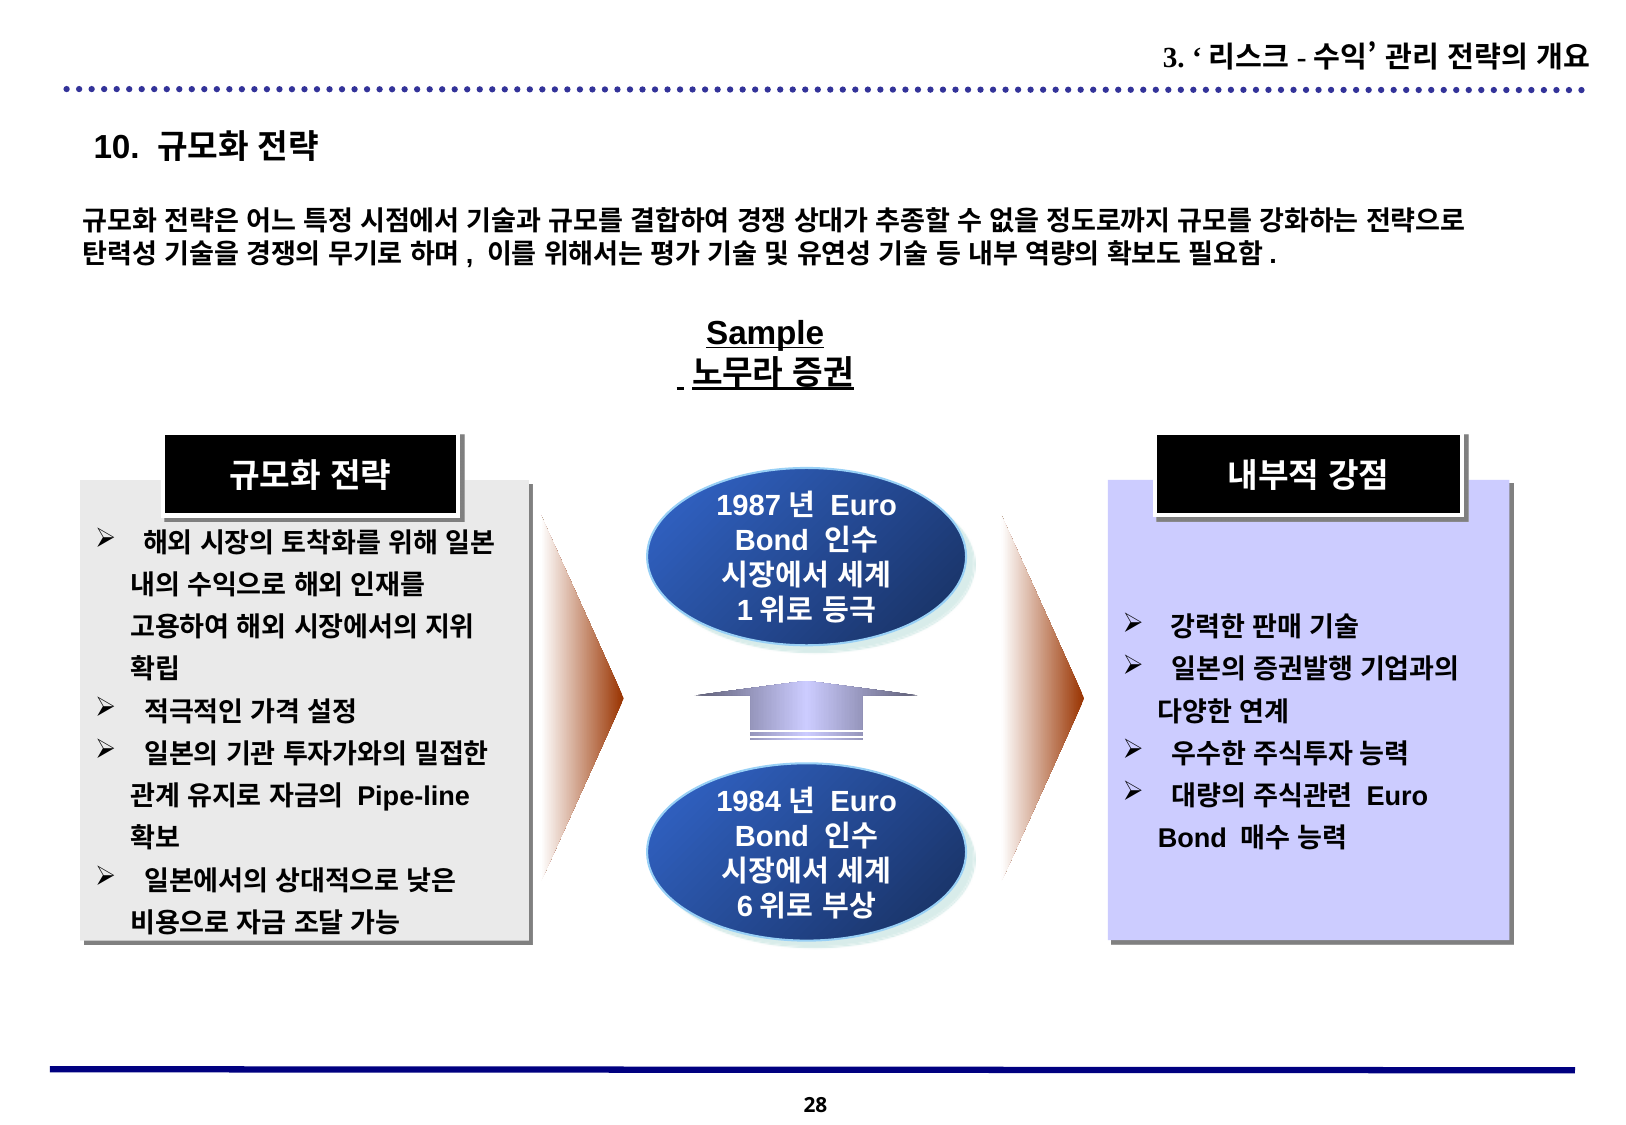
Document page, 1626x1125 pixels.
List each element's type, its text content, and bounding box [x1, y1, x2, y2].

text_box [750, 732, 863, 736]
text_box [540, 515, 624, 882]
text_box 해외 시장의 토착화를 위해 일본 내의 수익으로 해외 인재를 고용하여 해외 시장에서의 지위 확립 적극적인 가격 설정 일본의 기관 투자가와의 밀접한 관계 유지로 자금의 Pipe-line 확보 일본에서의 상대적으로 낮은 비용으로 자금 조달 가능 [80, 480, 529, 941]
text_box 규모화 전략은 어느 특정 시점에서 기술과 규모를 결합하여 경쟁 상대가 추종할 수 없을 정도로까지 규모를 강화하는 전략으로 탄력성 기술을 경쟁의 무기로 하며, 이를 위해서는 평가 기술 및 유연성 기술 등 내부 역량의 확보도 필요함. [68, 193, 1522, 279]
text_box [694, 680, 919, 731]
text_box [1001, 515, 1085, 882]
text_box 1987년 Euro Bond 인수 시장에서 세계 1위로 등극 [647, 467, 967, 646]
text_box 1984년 Euro Bond 인수 시장에서 세계 6위로 부상 [647, 763, 967, 941]
text_box 내부적 강점 [1154, 432, 1463, 516]
text_box 10. 규모화 전략 [78, 117, 695, 173]
text_box 규모화 전략 [162, 432, 459, 516]
text_box 3. ‘리스크-수익’ 관리 전략의 개요 [1148, 30, 1606, 81]
text_box Sample 노무라 증권 [446, 305, 1085, 398]
text_box 강력한 판매 기술 일본의 증권발행 기업과의 다양한 연계 우수한 주식투자 능력 대량의 주식관련 Euro Bond 매수 능력 [1107, 479, 1510, 941]
